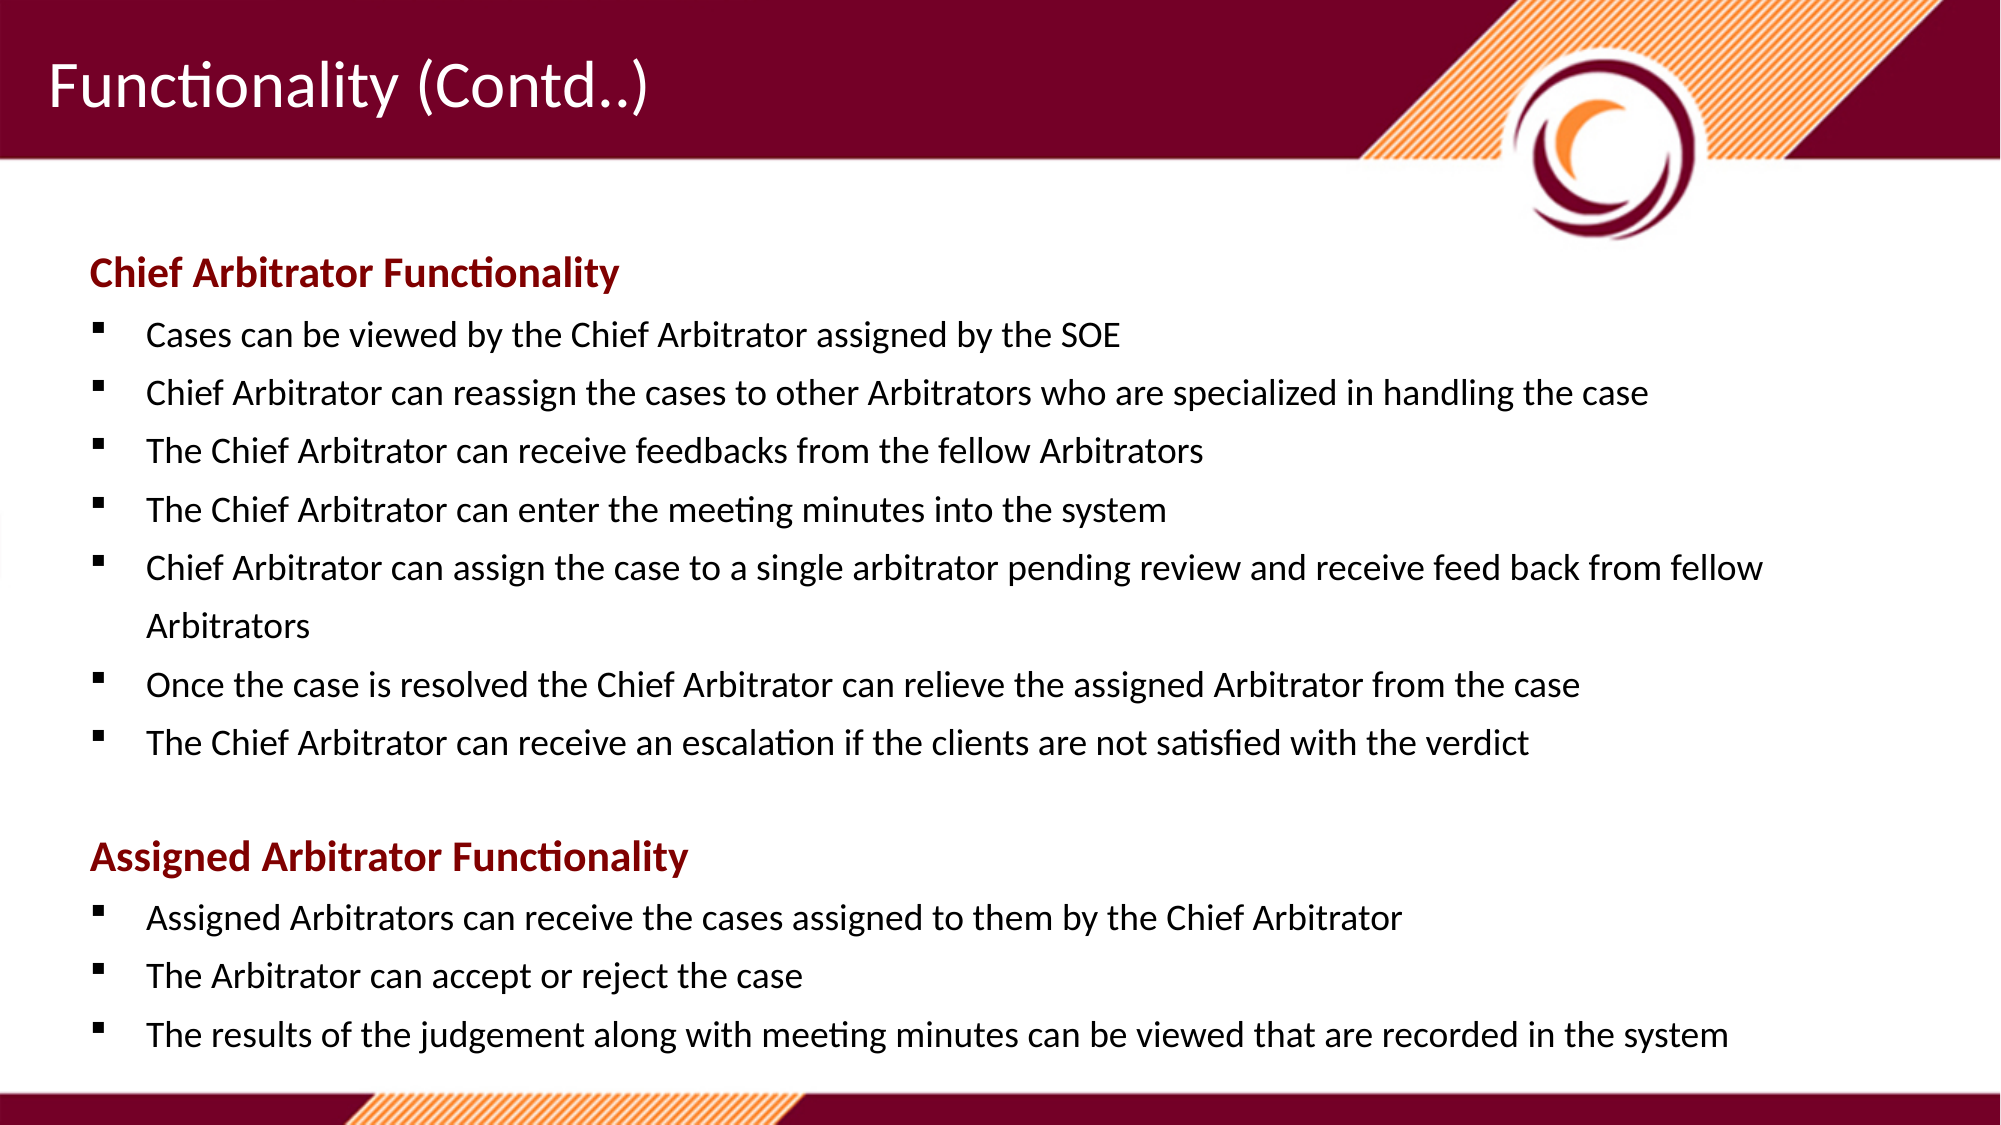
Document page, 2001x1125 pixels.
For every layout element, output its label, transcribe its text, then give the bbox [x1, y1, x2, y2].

text_box Chief Arbitrator Functionality Cases can be viewed by the Chief Arbitrator assigned by the SOE Chief Arbitrator can reassign the cases to other Arbitrators who are specialized in handling the case The Chief Arbitrator can receive feedbacks from the fellow Arbitrators The Chief Arbitrator can enter the meeting minutes into the system Chief Arbitrator can assign the case to a single arbitrator pending review and receive feed back from fellow Arbitrators Once the case is resolved the Chief Arbitrator can relieve the assigned Arbitrator from the case The Chief Arbitrator can receive an escalation if the clients are not satisfied with the verdict Assigned Arbitrator Functionality Assigned Arbitrators can receive the cases assigned to them by the Chief Arbitrator The Arbitrator can accept or reject the case The results of the judgement along with meeting minutes can be viewed that are recorded in the system [0, 230, 1950, 1063]
picture [0, 0, 2001, 1125]
text_box Functionality (Contd..) [34, 42, 1272, 125]
